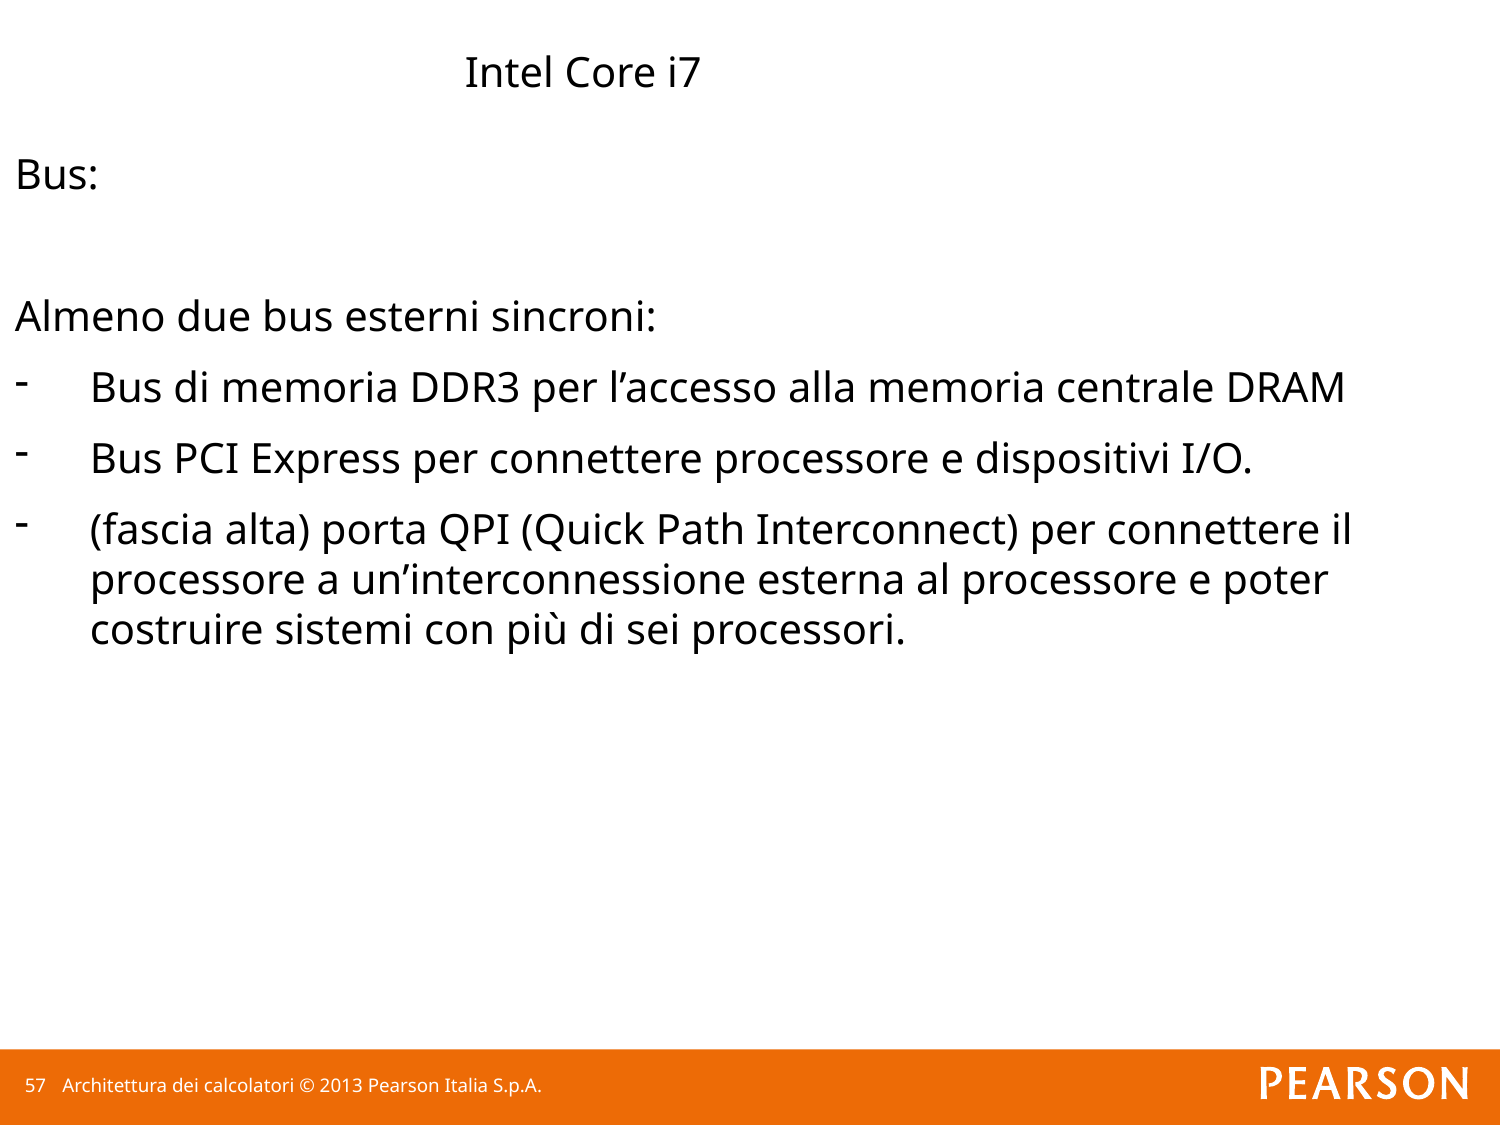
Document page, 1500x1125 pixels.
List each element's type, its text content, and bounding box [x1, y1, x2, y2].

text_box Bus: Almeno due bus esterni sincroni: Bus di memoria DDR3 per l’accesso alla memoria centrale DRAM Bus PCI Express per connettere processore e dispositivi I/O. (fascia alta) porta QPI (Quick Path Interconnect) per connettere il processore a un’interconnessione esterna al processore e poter costruire sistemi con più di sei processori. [0, 141, 1425, 873]
footer Architettura dei calcolatori © 2013 Pearson Italia S.p.A. [80, 1073, 881, 1104]
text_box Intel Core i7 [449, 38, 1330, 104]
slide_number 56 [24, 1073, 80, 1104]
